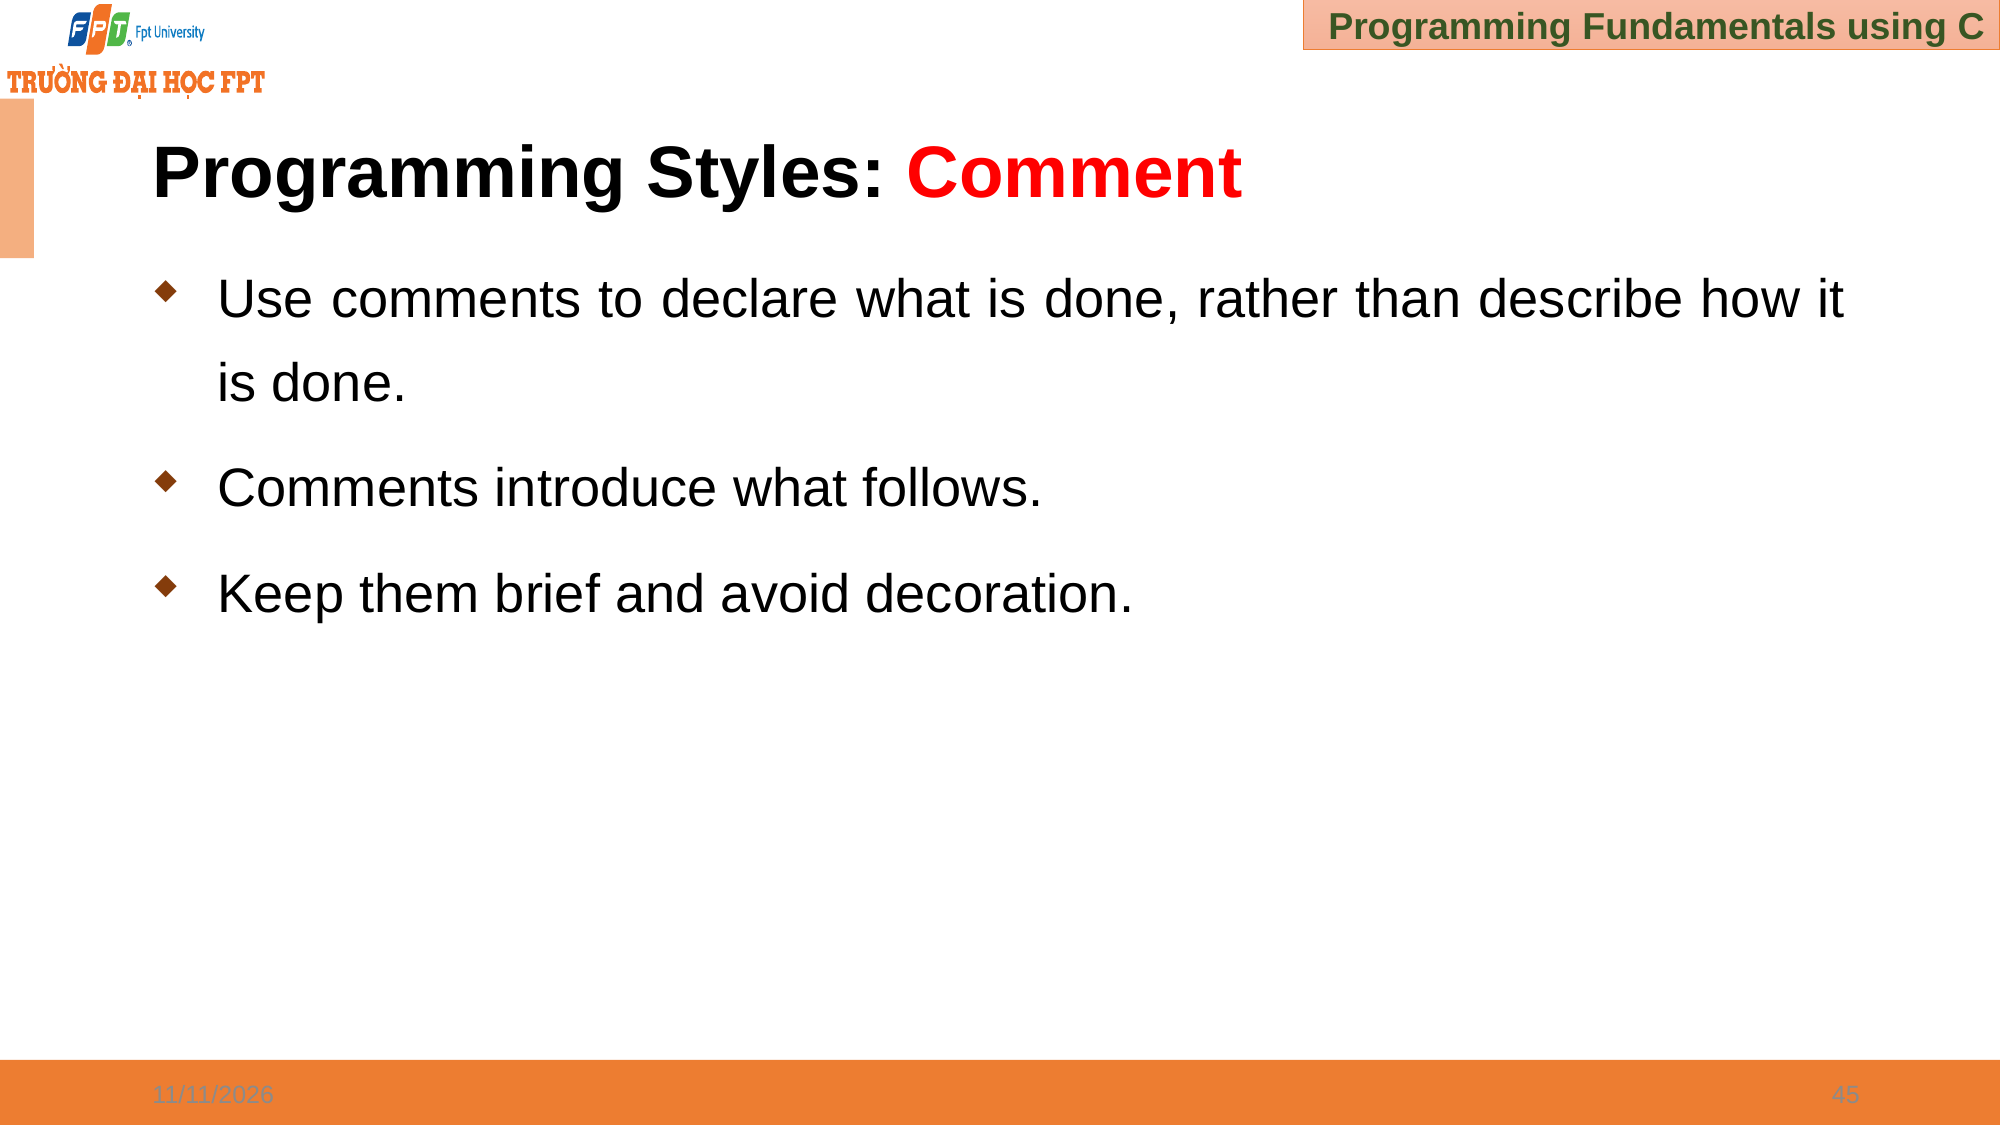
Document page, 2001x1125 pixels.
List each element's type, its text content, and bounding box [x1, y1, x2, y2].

list Use comments to declare what is done, rather than describe how it is done. Comments introduce what follows. Keep them brief and avoid decoration. [137, 235, 1863, 1057]
title Programming Styles: Comment [137, 126, 1863, 222]
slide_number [137, 1063, 588, 1123]
slide_number 45 [1424, 1063, 1875, 1123]
